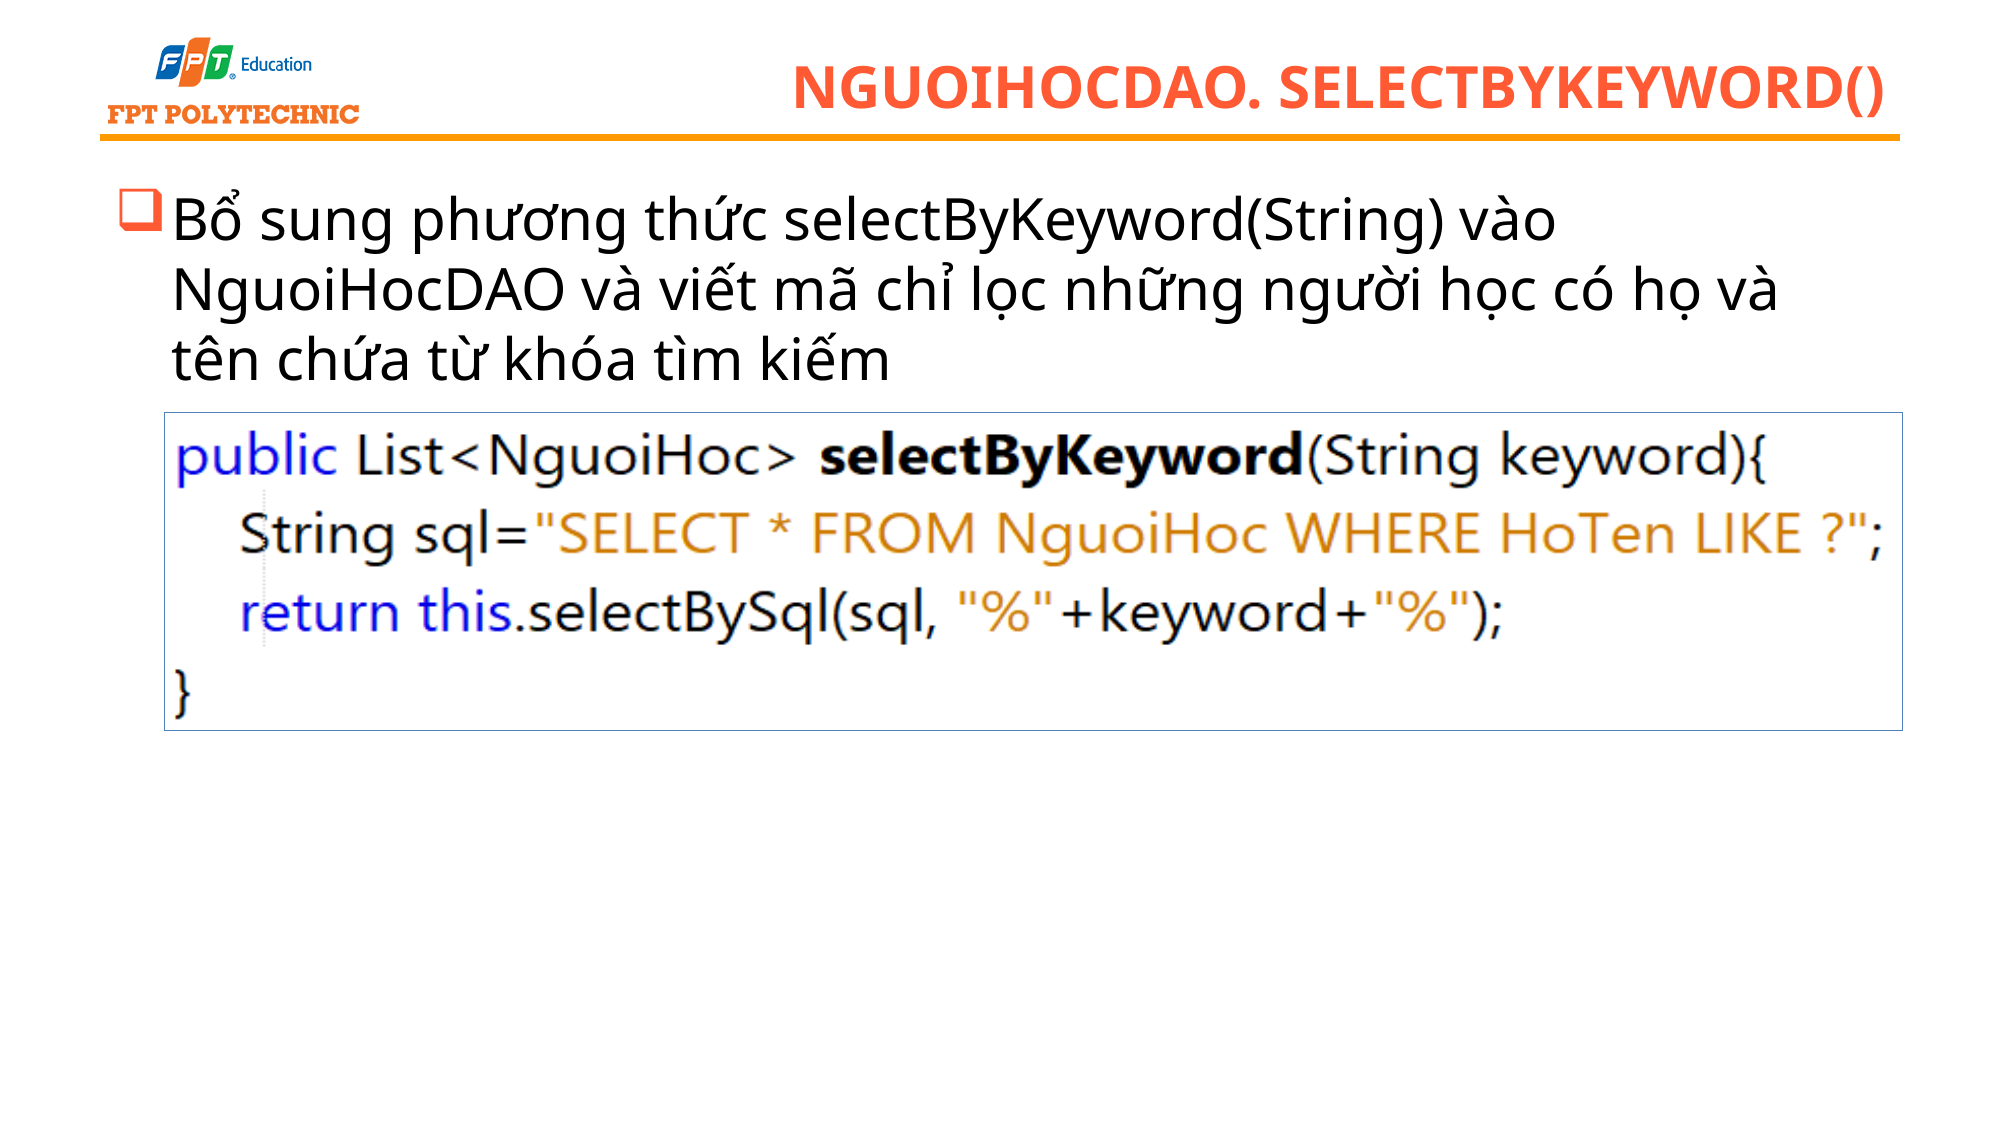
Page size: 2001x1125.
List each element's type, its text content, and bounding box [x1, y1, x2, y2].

title NguoiHocDAO. selectByKeyword() [366, 45, 1900, 125]
list Bổ sung phương thức selectByKeyword(String) vào NguoiHocDAO và viết mã chỉ lọc những người học có họ và tên chứa từ khóa tìm kiếm [99, 174, 1900, 1038]
picture [99, 25, 367, 143]
picture [164, 412, 1903, 732]
